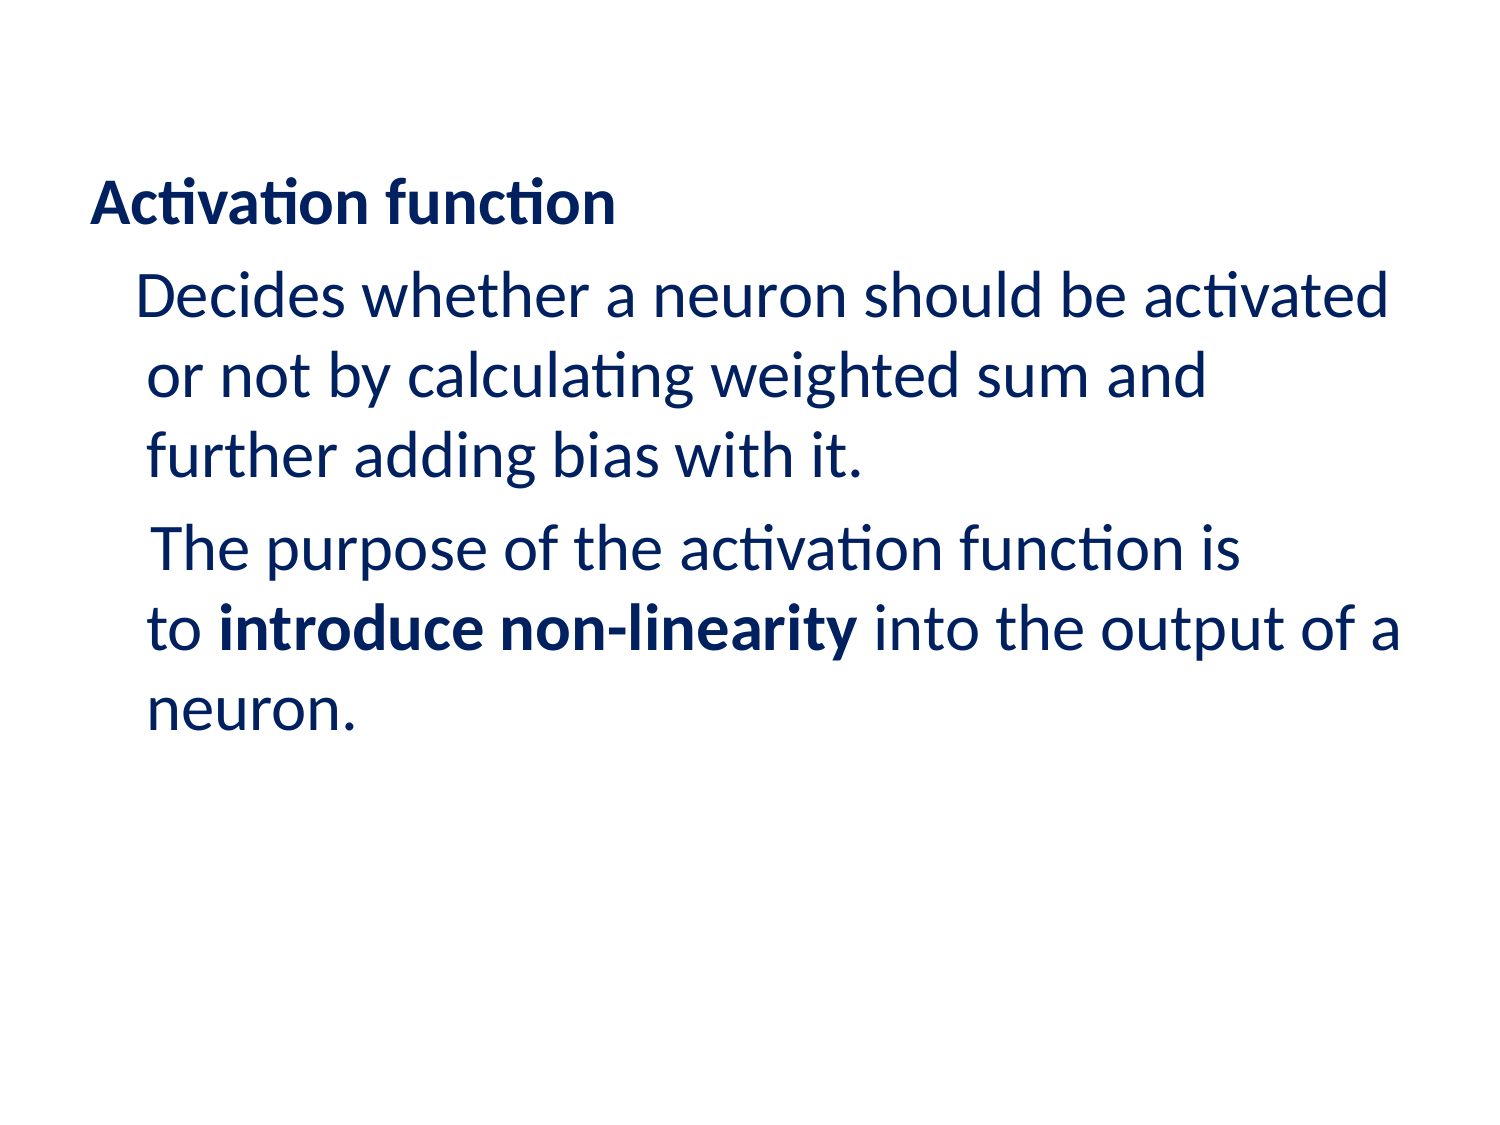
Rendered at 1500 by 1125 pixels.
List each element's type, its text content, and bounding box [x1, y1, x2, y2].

list Activation function Decides whether a neuron should be activated or not by calculating weighted sum and further adding bias with it. The purpose of the activation function is to introduce non-linearity into the output of a neuron. [75, 149, 1425, 893]
